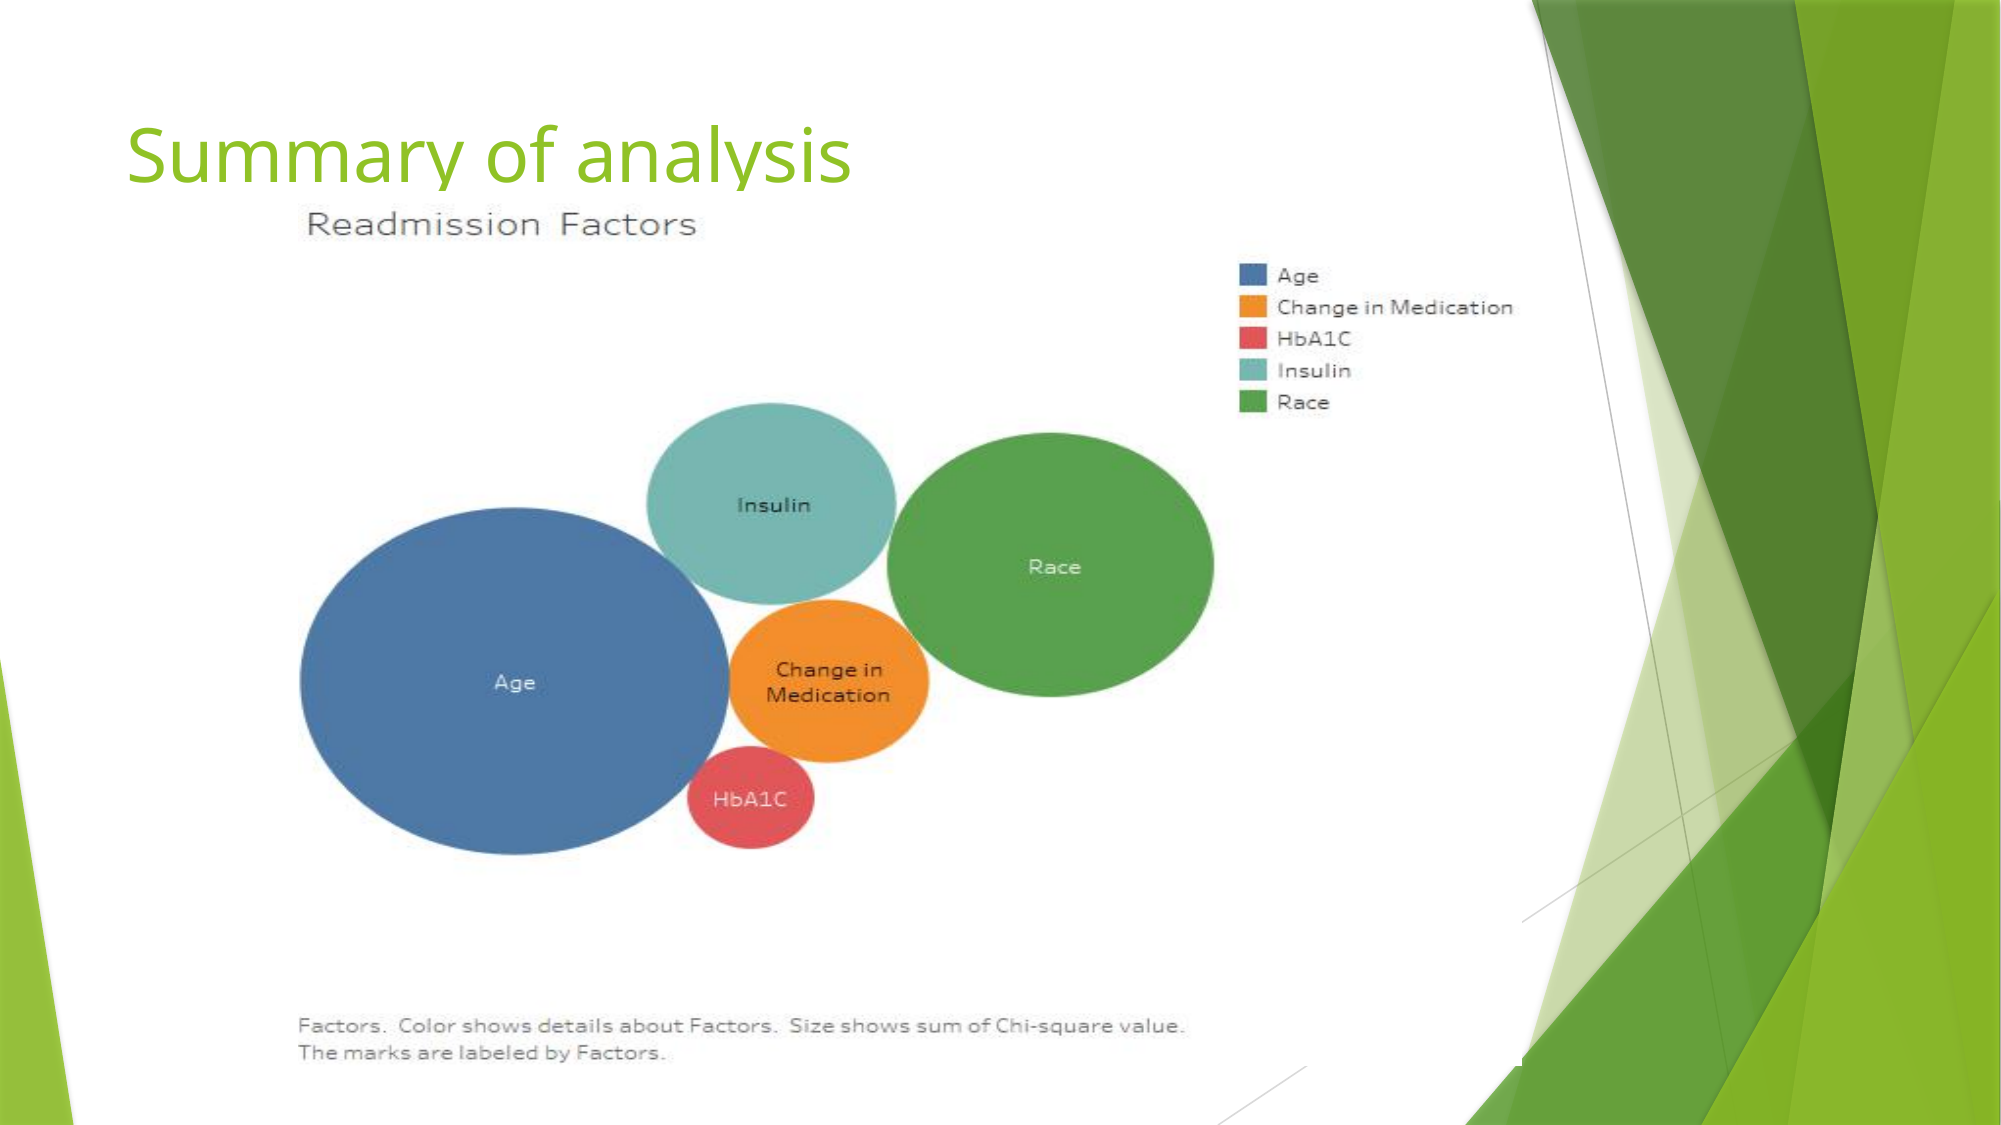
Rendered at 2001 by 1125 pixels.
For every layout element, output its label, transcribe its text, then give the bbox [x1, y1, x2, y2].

title Summary of analysis [111, 99, 1522, 317]
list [297, 191, 1522, 1067]
